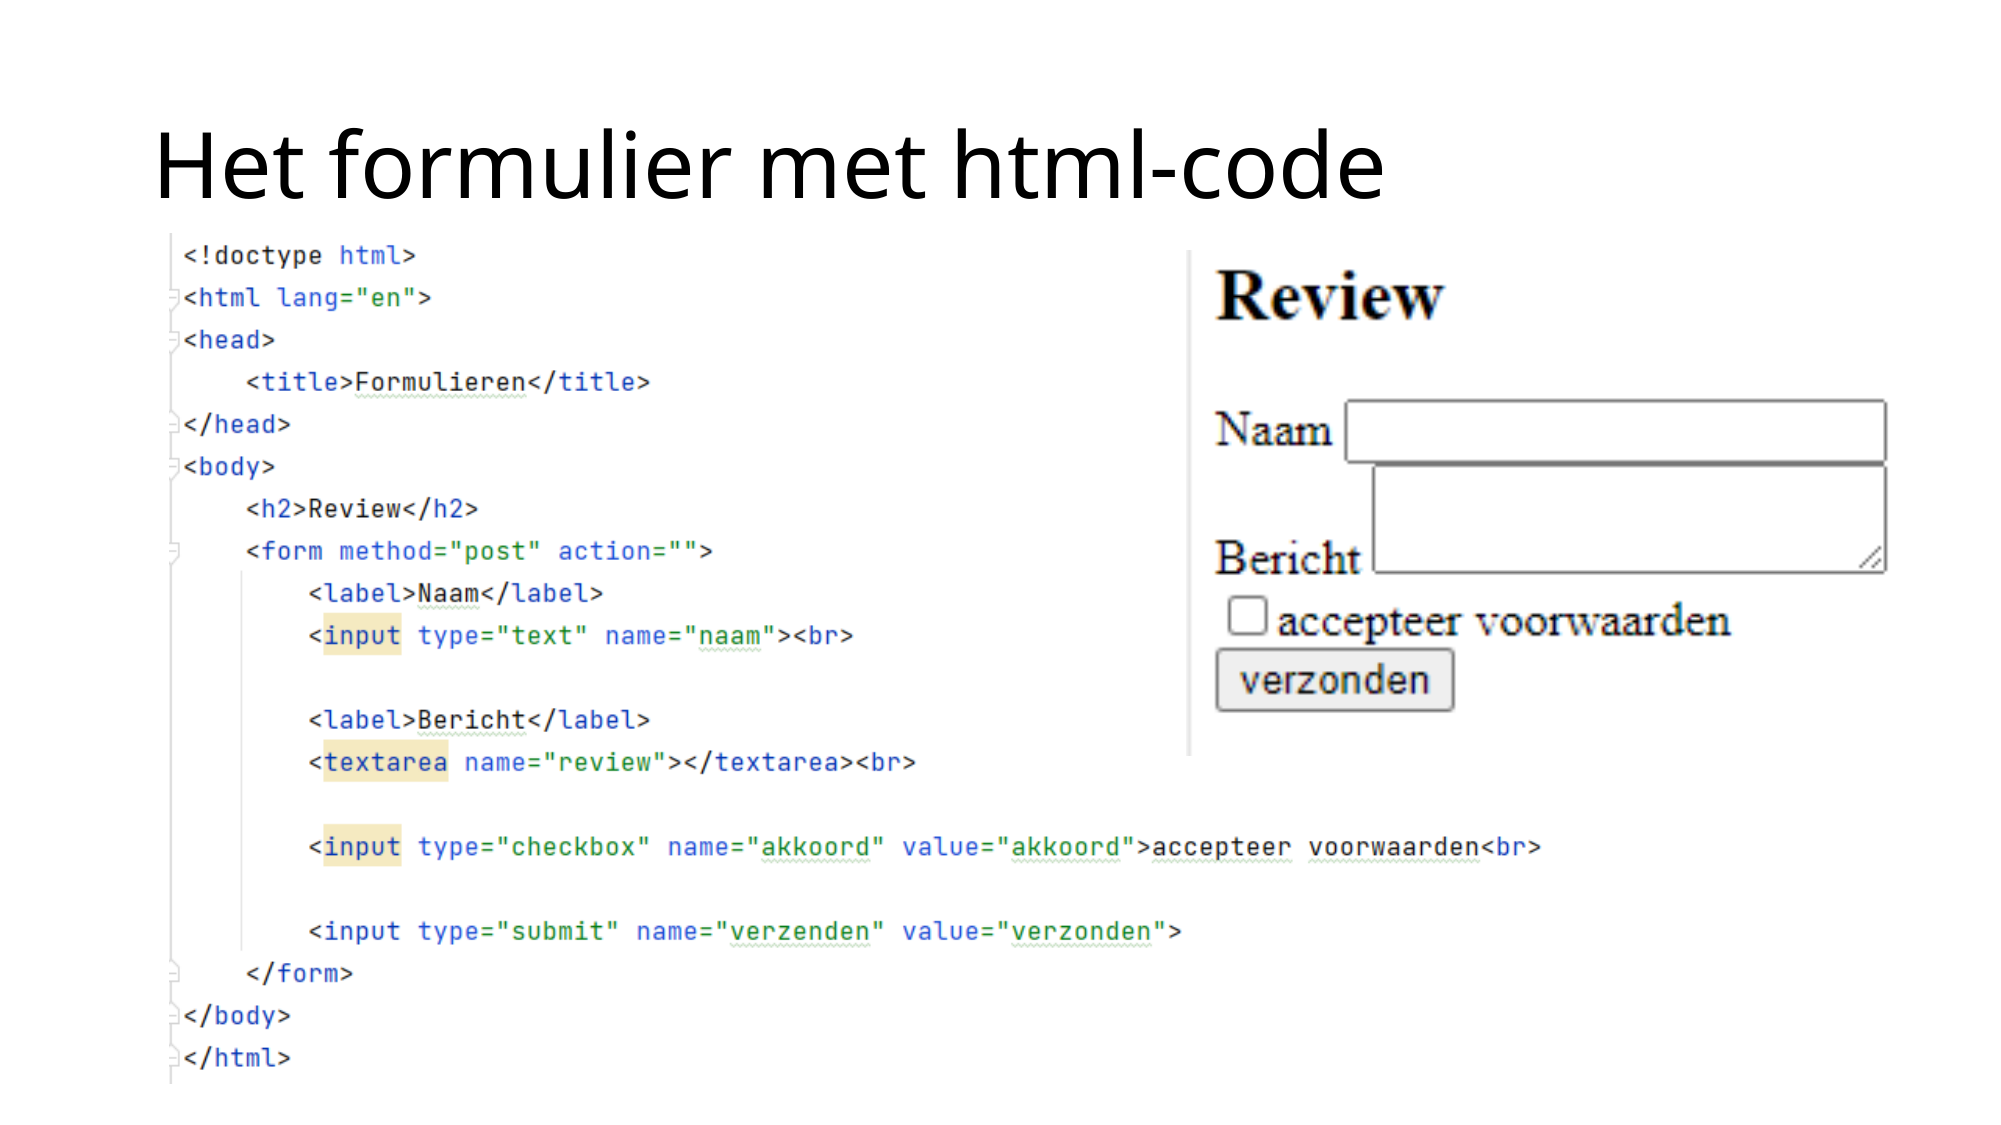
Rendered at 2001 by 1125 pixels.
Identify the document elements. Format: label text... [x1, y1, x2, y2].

picture [168, 233, 1975, 1085]
title Het formulier met html-code [137, 59, 1863, 278]
